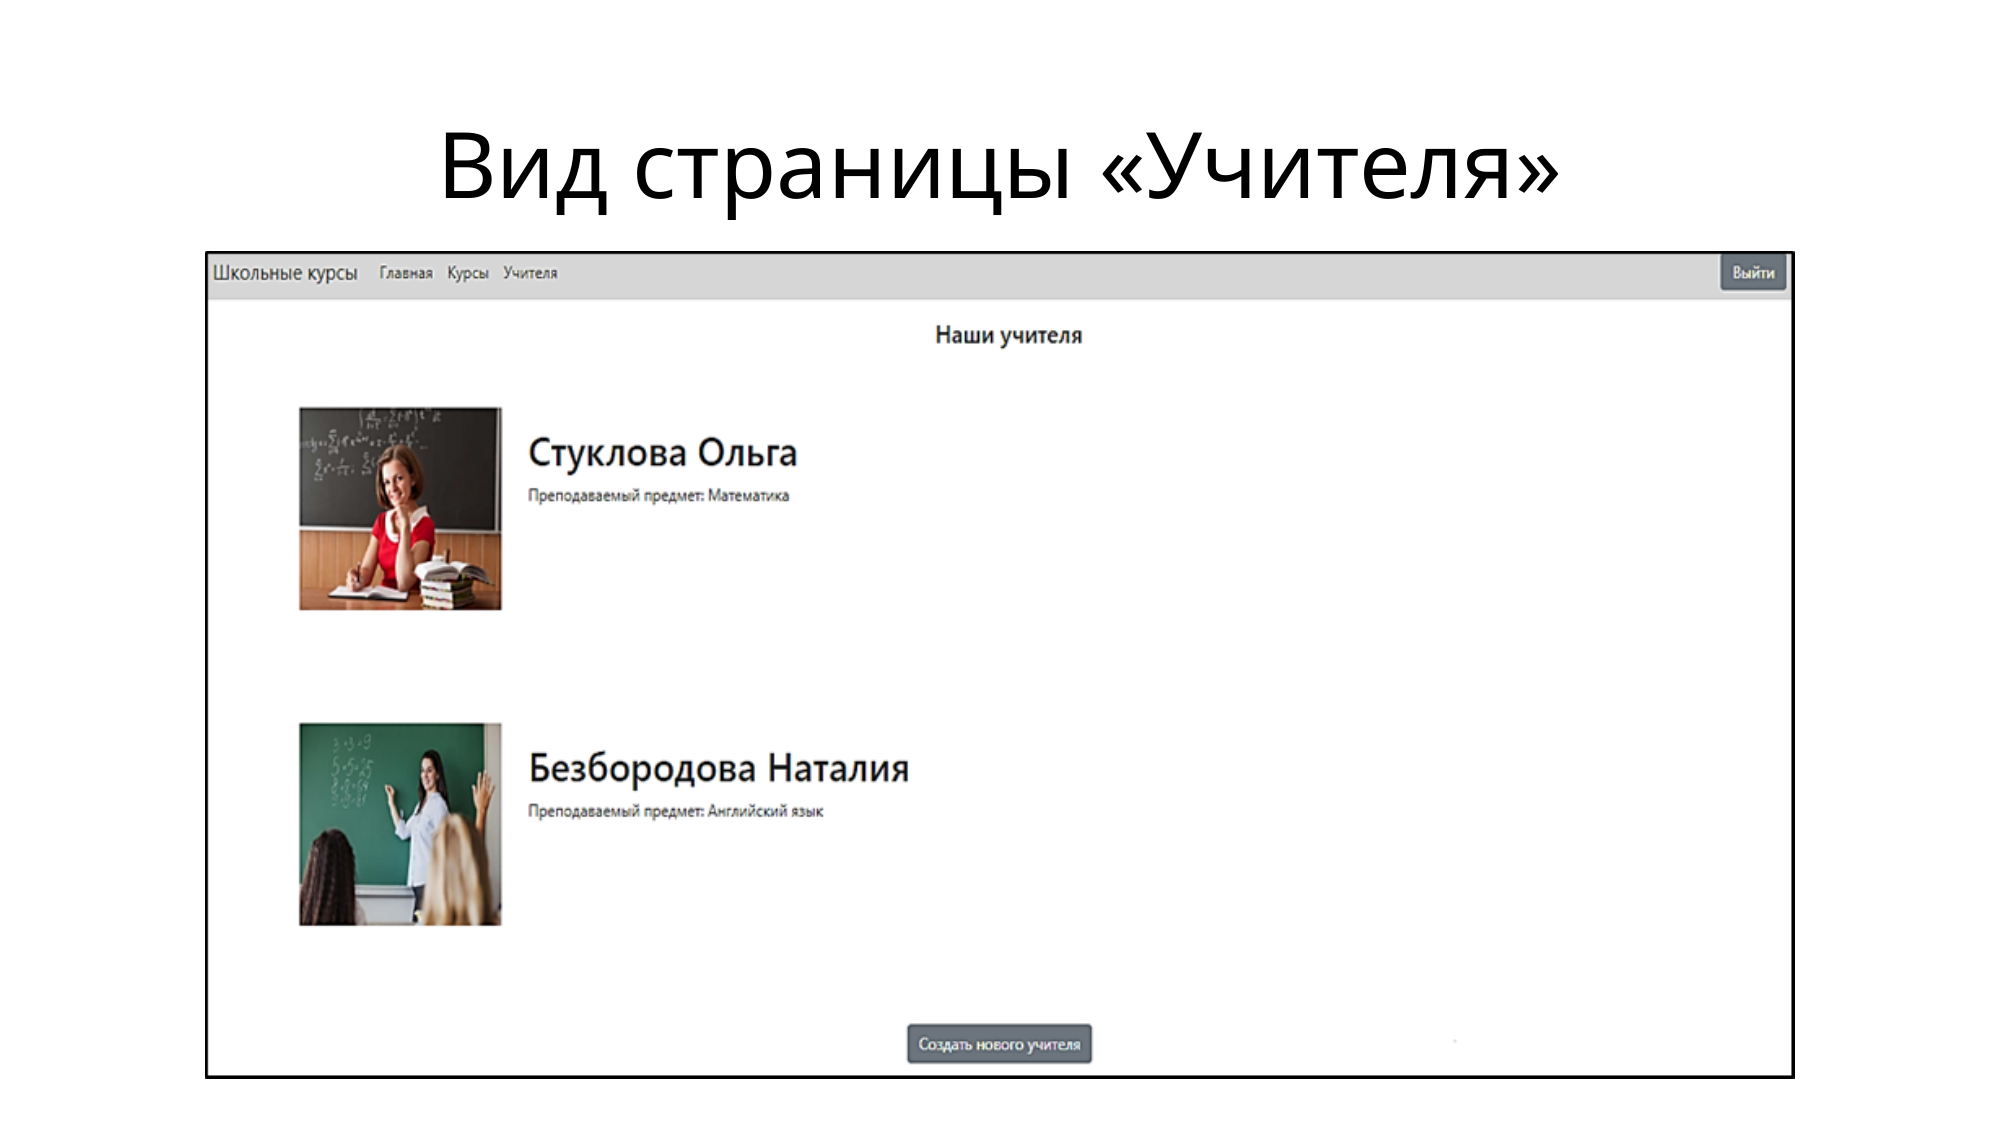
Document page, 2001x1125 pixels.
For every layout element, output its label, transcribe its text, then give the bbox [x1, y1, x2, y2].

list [205, 251, 1795, 1079]
title Вид страницы «Учителя» [137, 59, 1863, 278]
